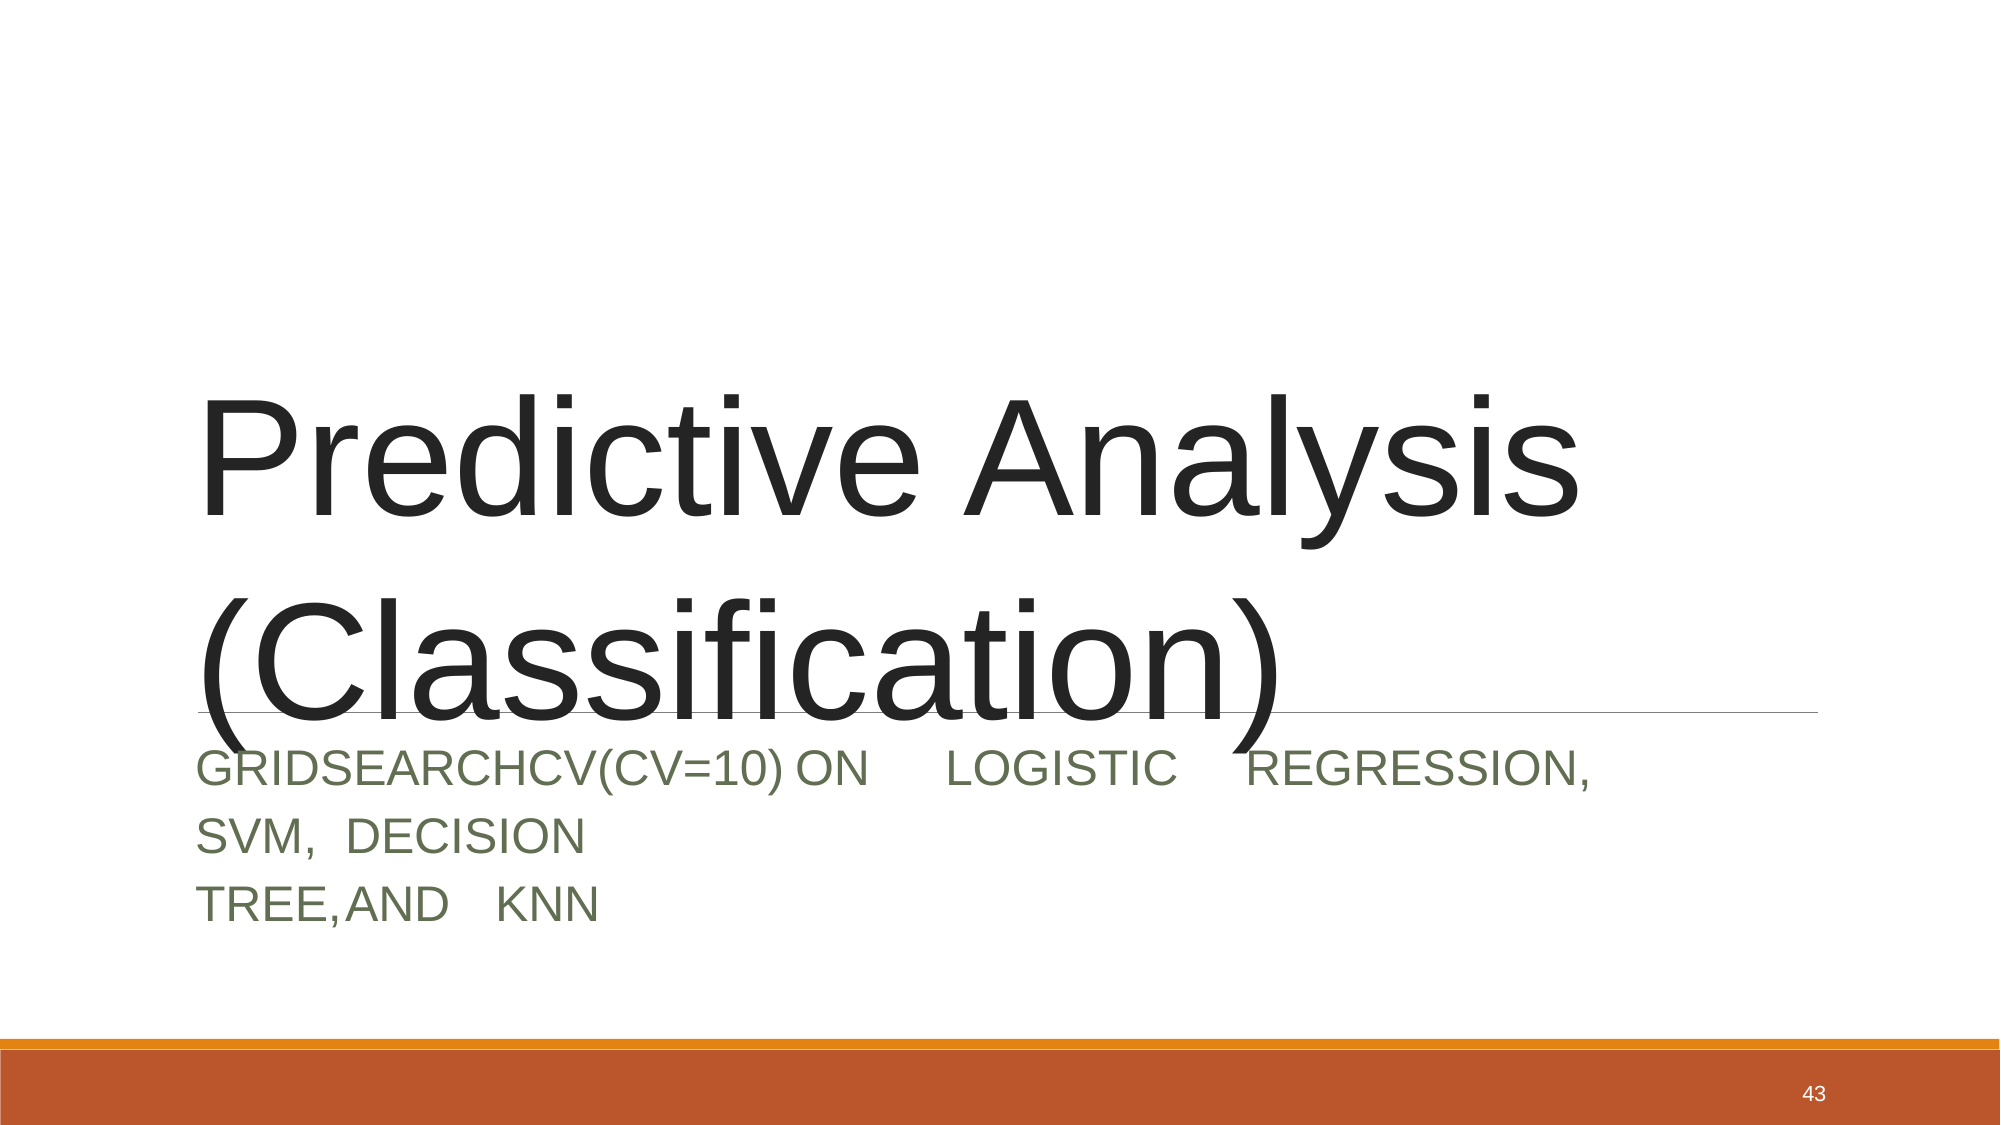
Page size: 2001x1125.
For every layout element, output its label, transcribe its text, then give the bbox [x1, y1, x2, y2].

list Predictive Analysis (Classification) [192, 266, 1808, 983]
text_box GRIDSEARCHCV(CV=10) ON LOGISTIC REGRESSION, SVM, DECISION TREE, AND KNN [192, 724, 1761, 932]
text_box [0, 1038, 2000, 1125]
